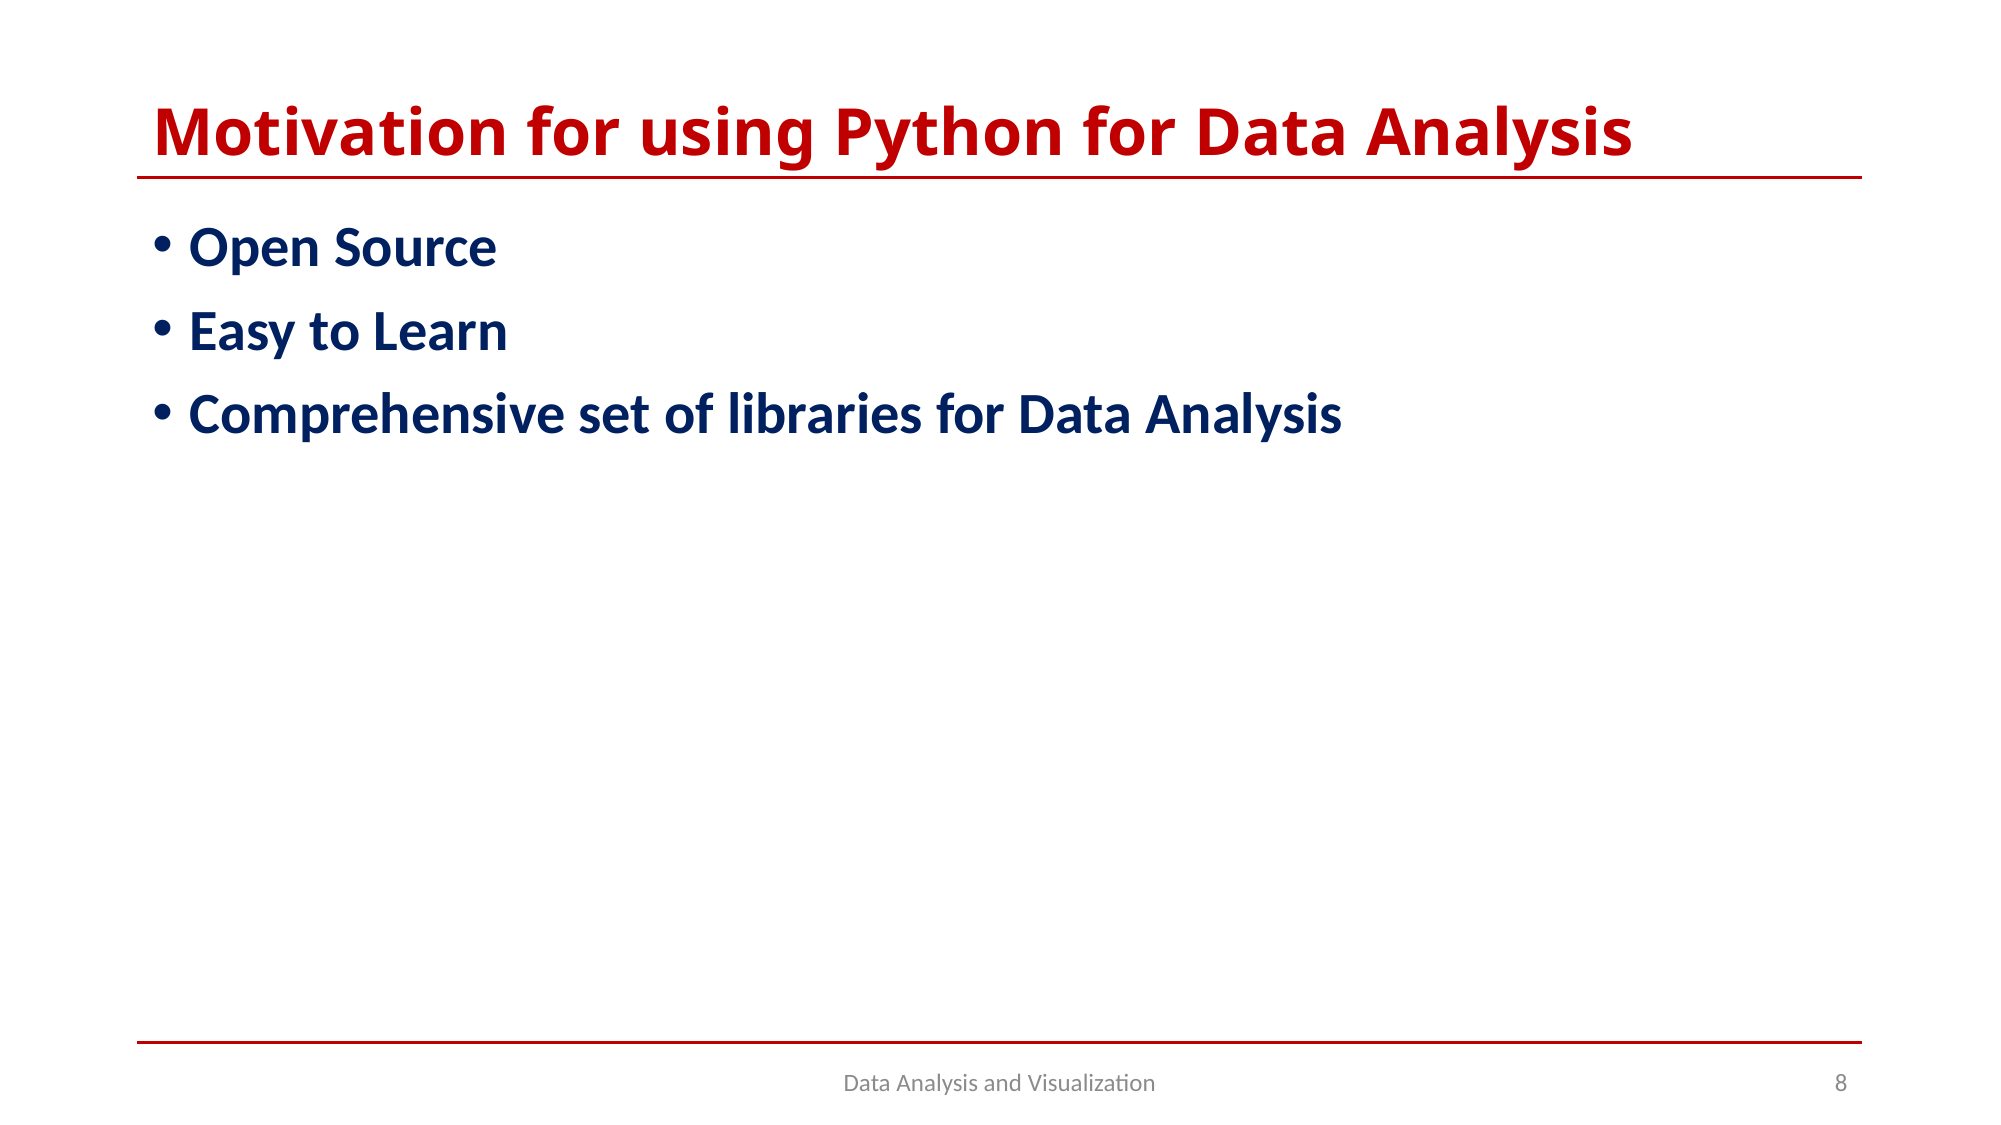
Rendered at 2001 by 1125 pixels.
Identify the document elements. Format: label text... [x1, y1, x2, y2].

title Motivation for using Python for Data Analysis [137, 90, 1863, 178]
footer Data Analysis and Visualization [662, 1051, 1338, 1111]
slide_number 8 [1412, 1051, 1863, 1111]
list Open Source Easy to Learn Comprehensive set of libraries for Data Analysis [137, 208, 1379, 1014]
